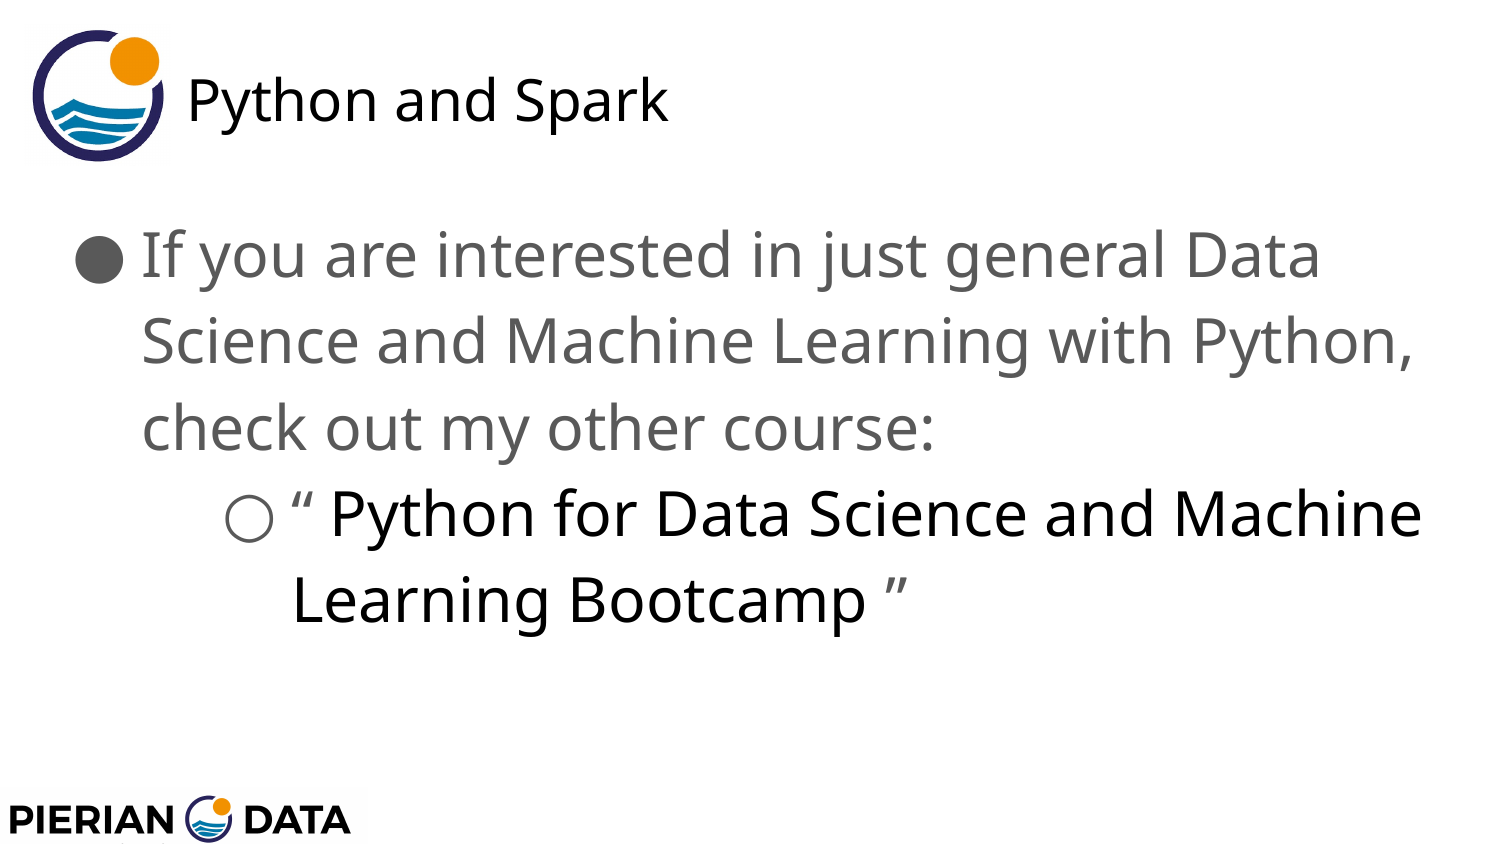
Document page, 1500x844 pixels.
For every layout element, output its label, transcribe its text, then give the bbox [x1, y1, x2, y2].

list If you are interested in just general Data Science and Machine Learning with Python, check out my other course: “ Python for Data Science and Machine Learning Bootcamp ” [51, 189, 1449, 750]
picture [24, 24, 172, 167]
title Python and Spark [176, 48, 1449, 143]
picture [0, 787, 368, 844]
